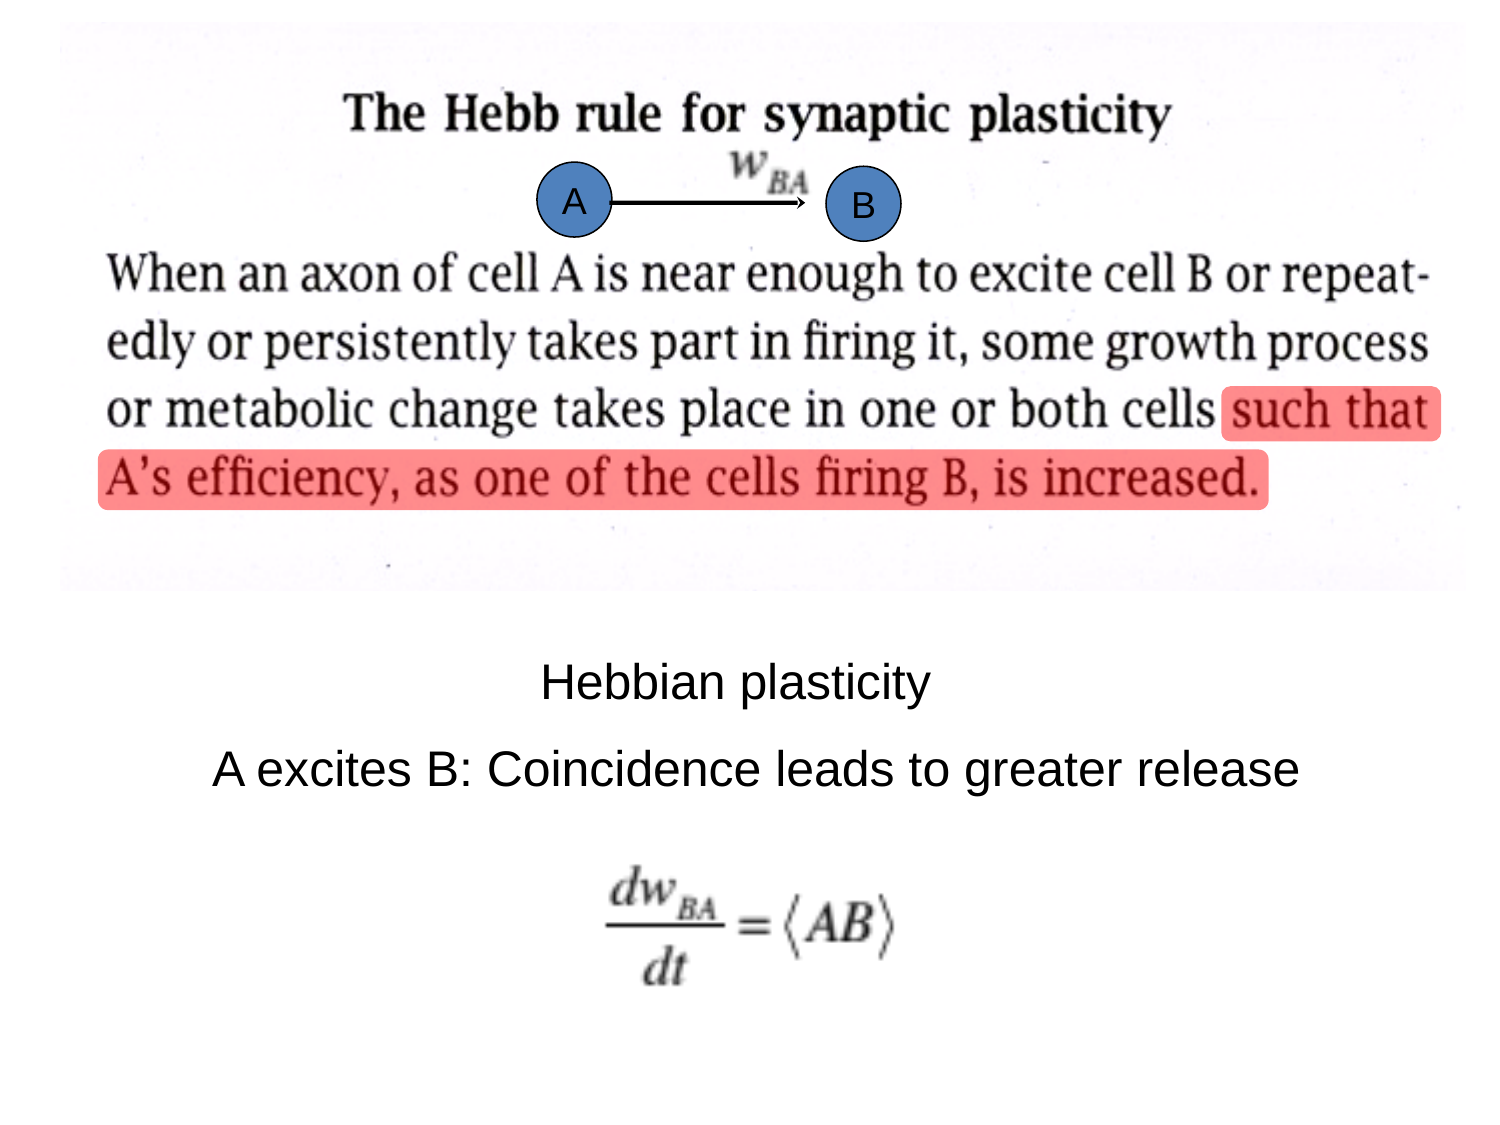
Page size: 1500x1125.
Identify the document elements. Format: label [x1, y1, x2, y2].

picture [59, 22, 1466, 591]
text_box [600, 851, 898, 994]
text_box [720, 126, 818, 200]
text_box [195, 637, 1333, 804]
text_box [97, 385, 1442, 511]
